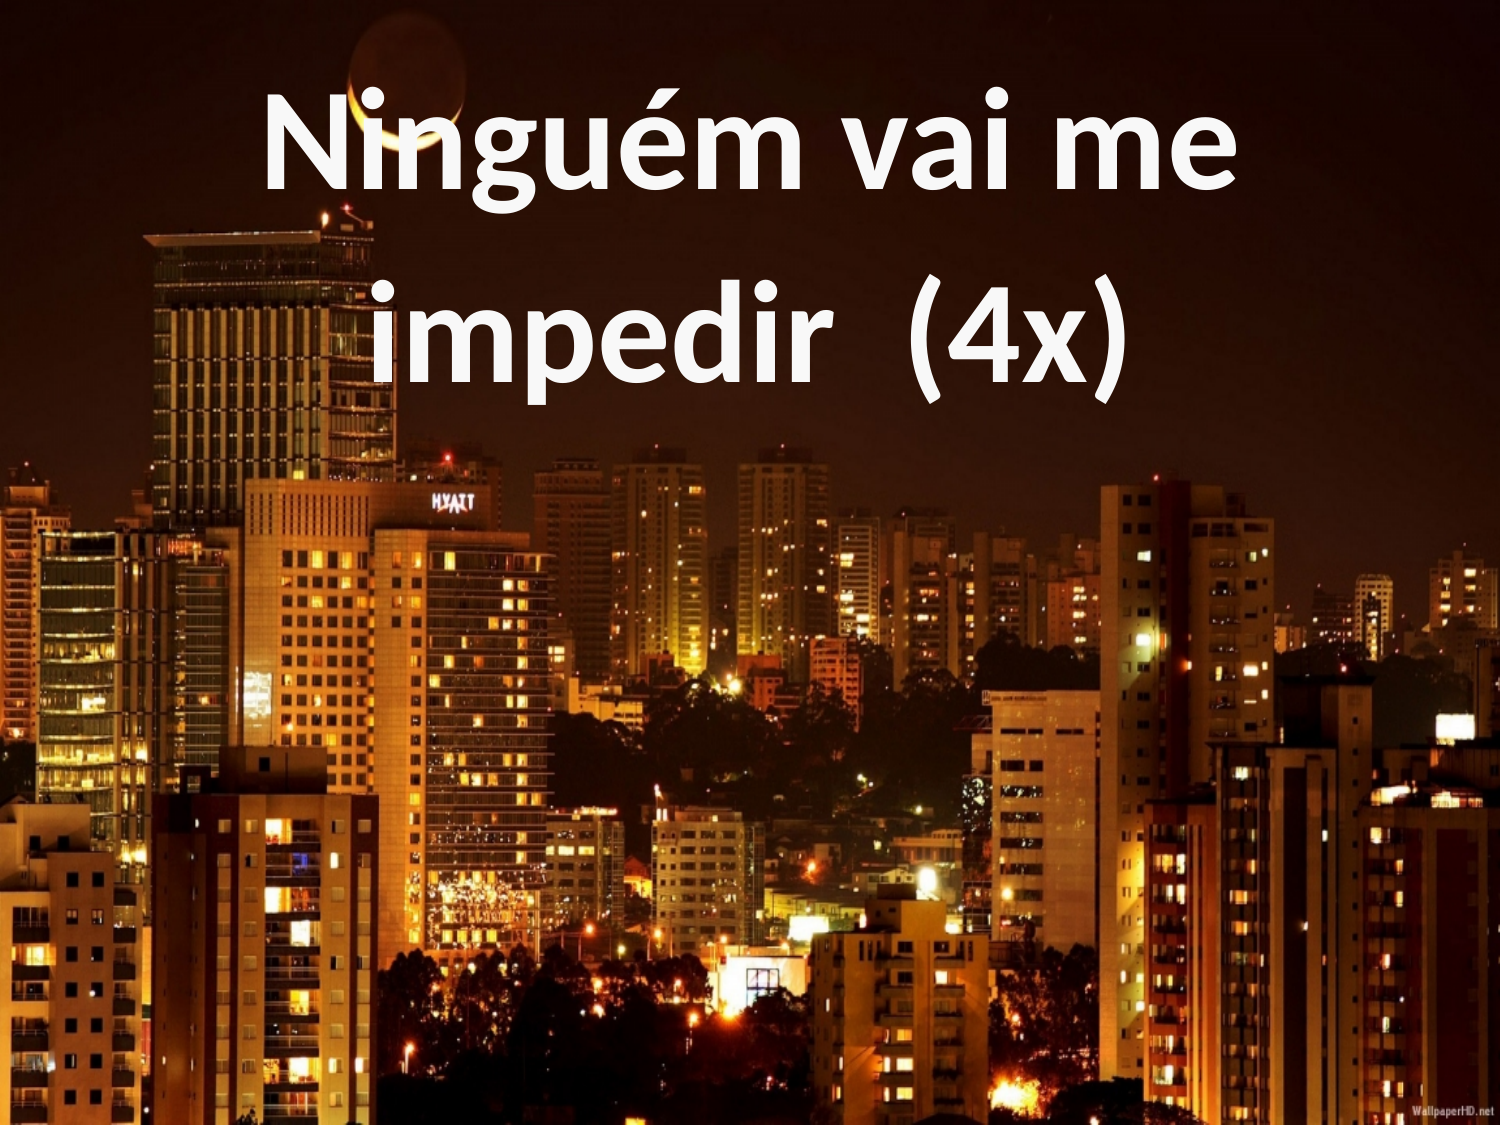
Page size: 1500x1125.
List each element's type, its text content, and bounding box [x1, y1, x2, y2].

list Ninguém vai me impedir (4x) [74, 18, 1426, 599]
picture [0, 0, 1500, 1125]
